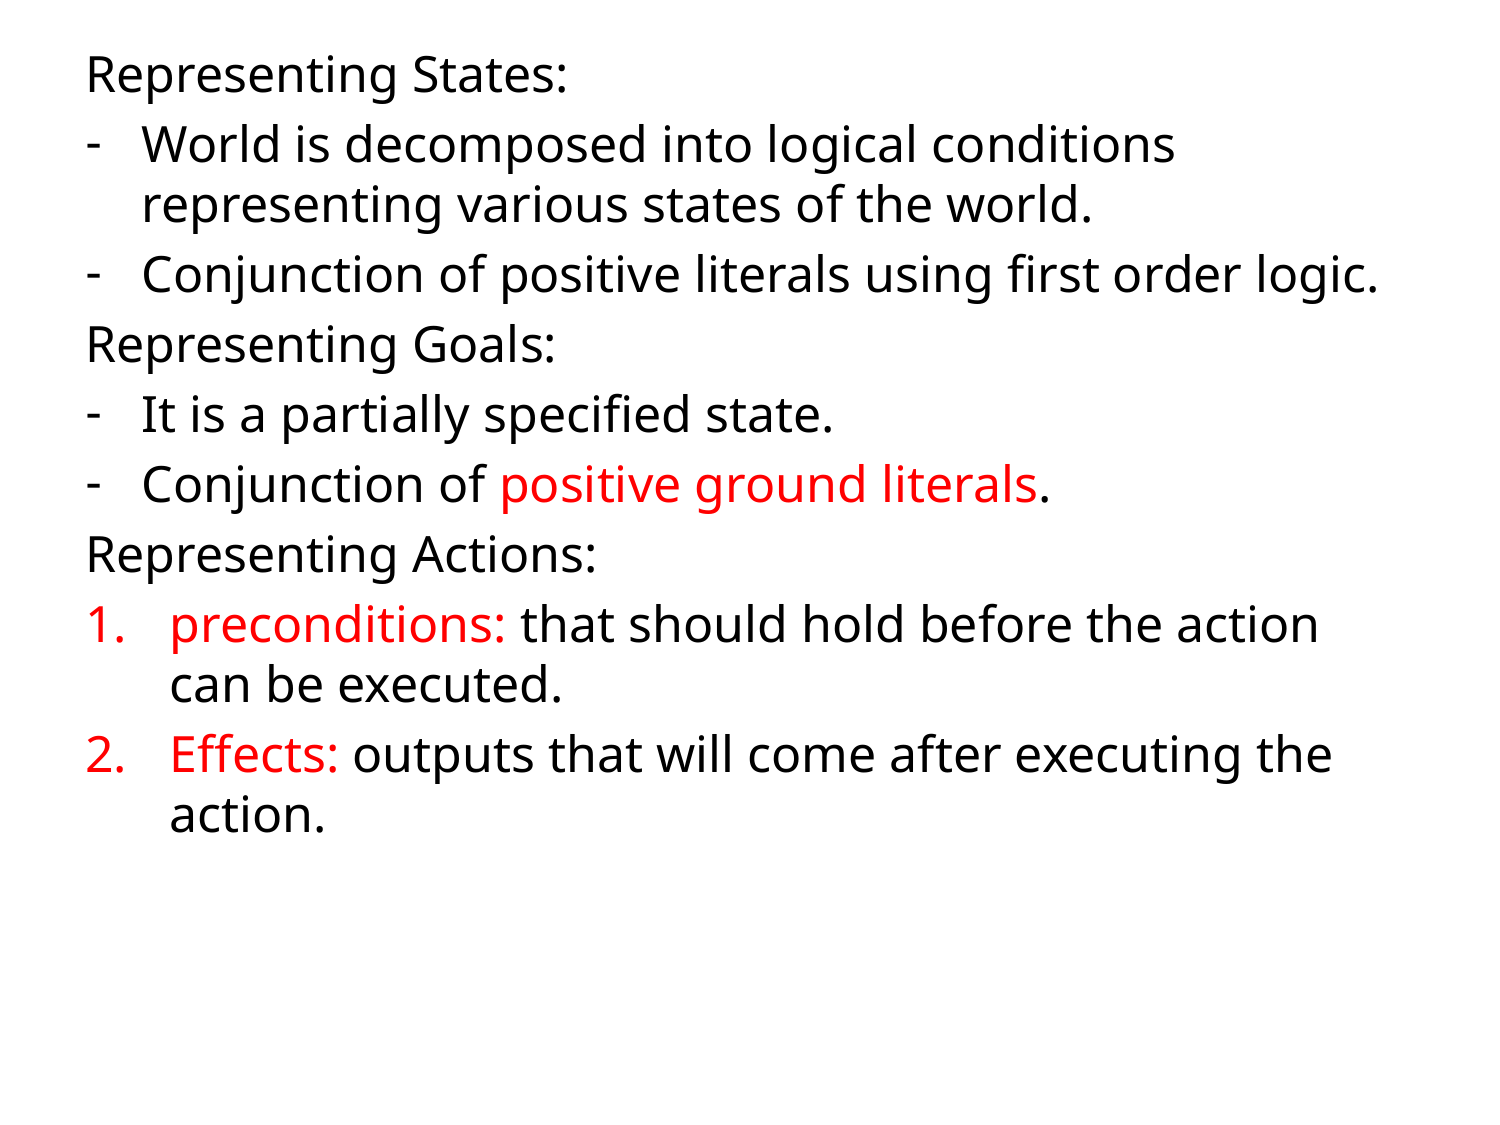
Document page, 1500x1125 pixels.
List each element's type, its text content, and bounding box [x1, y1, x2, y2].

list Representing States: World is decomposed into logical conditions representing various states of the world. Conjunction of positive literals using first order logic. Representing Goals: It is a partially specified state. Conjunction of positive ground literals. Representing Actions: preconditions: that should hold before the action can be executed. Effects: outputs that will come after executing the action. [70, 35, 1421, 1079]
